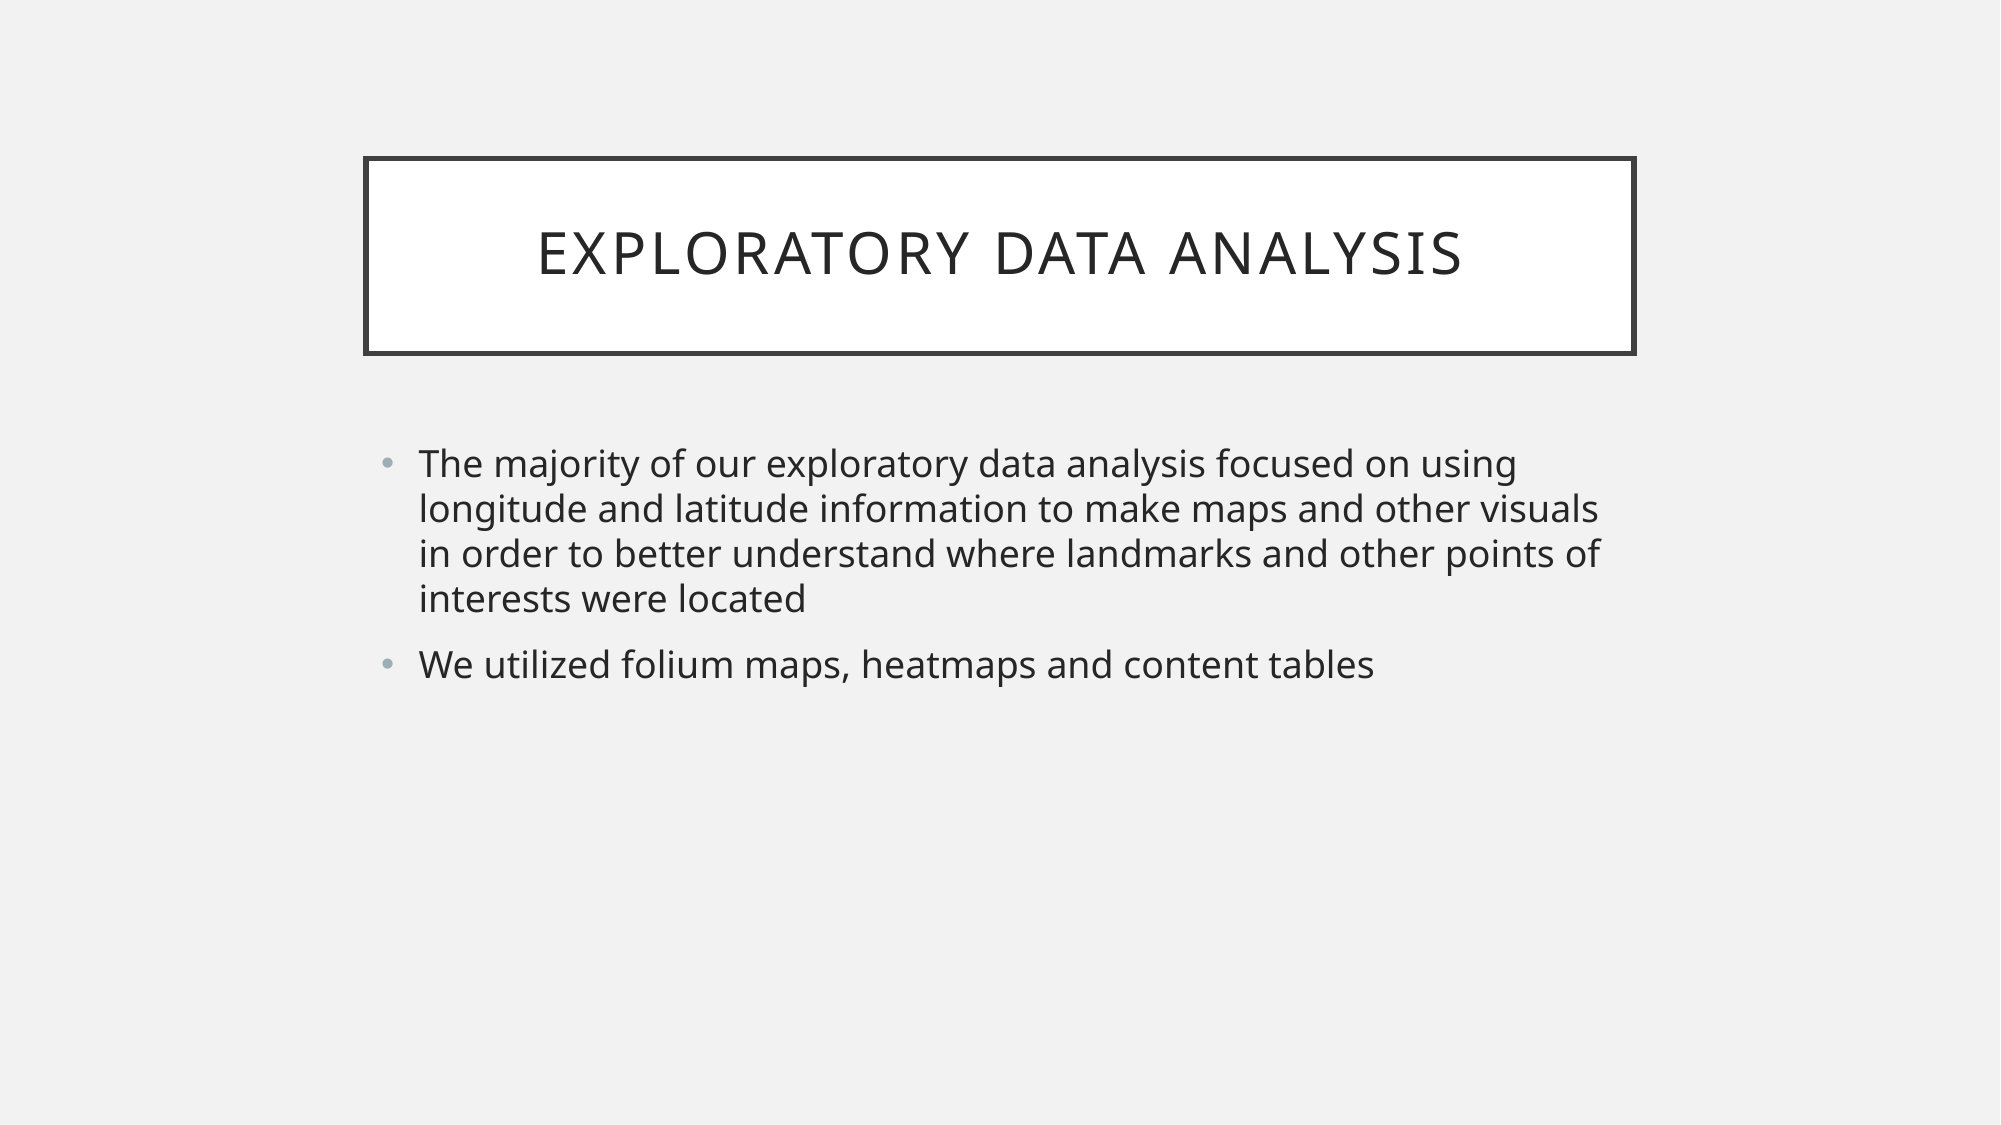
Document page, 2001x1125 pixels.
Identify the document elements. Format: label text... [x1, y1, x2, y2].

list The majority of our exploratory data analysis focused on using longitude and latitude information to make maps and other visuals in order to better understand where landmarks and other points of interests were located We utilized folium maps, heatmaps and content tables [366, 432, 1634, 942]
title Exploratory data analysis [363, 156, 1637, 356]
